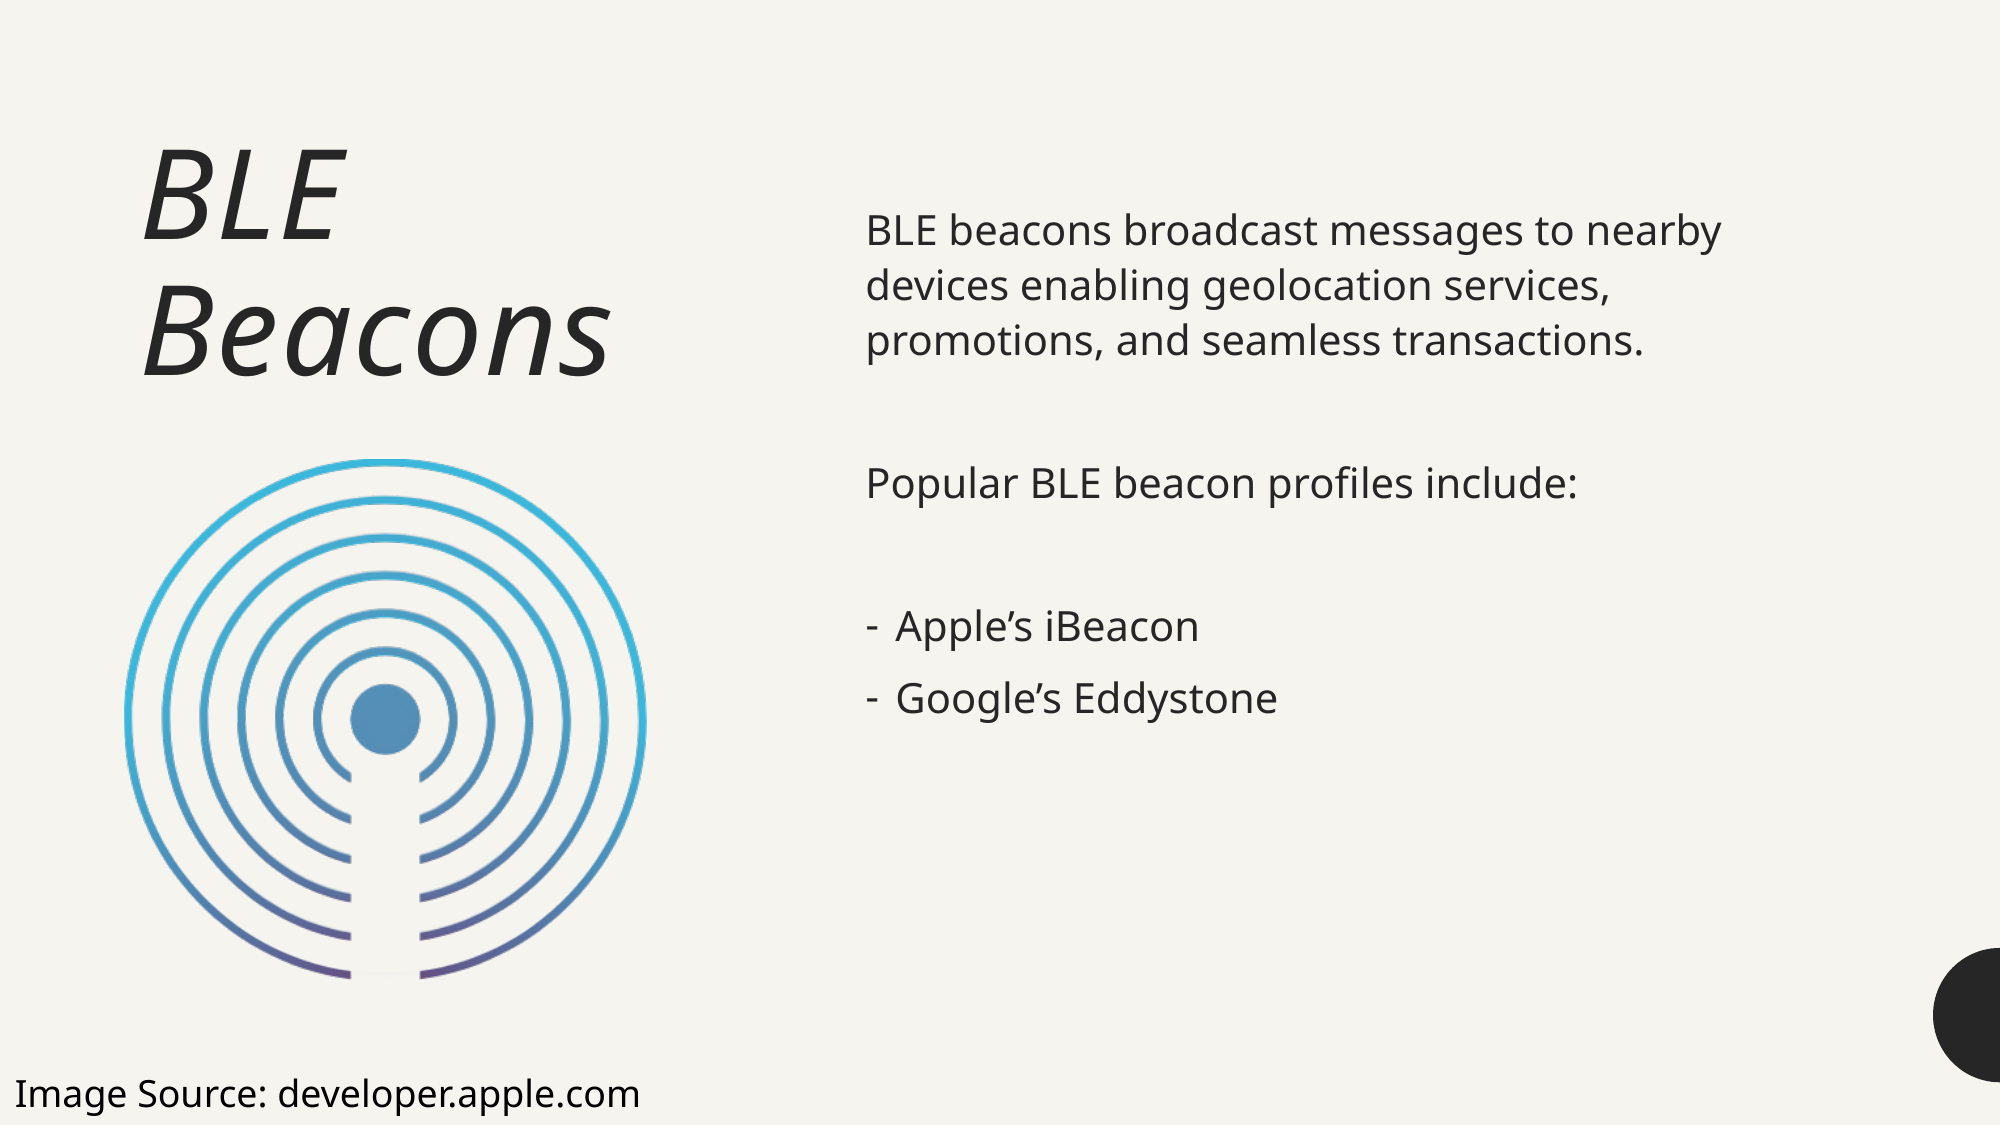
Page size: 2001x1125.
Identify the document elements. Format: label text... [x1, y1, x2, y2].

picture [124, 459, 647, 983]
text_box Image Source: developer.apple.com [0, 1062, 802, 1123]
title BLE Beacons [124, 124, 753, 905]
list BLE beacons broadcast messages to nearby devices enabling geolocation services, promotions, and seamless transactions. Popular BLE beacon profiles include: Apple’s iBeacon Google’s Eddystone [850, 124, 1875, 905]
